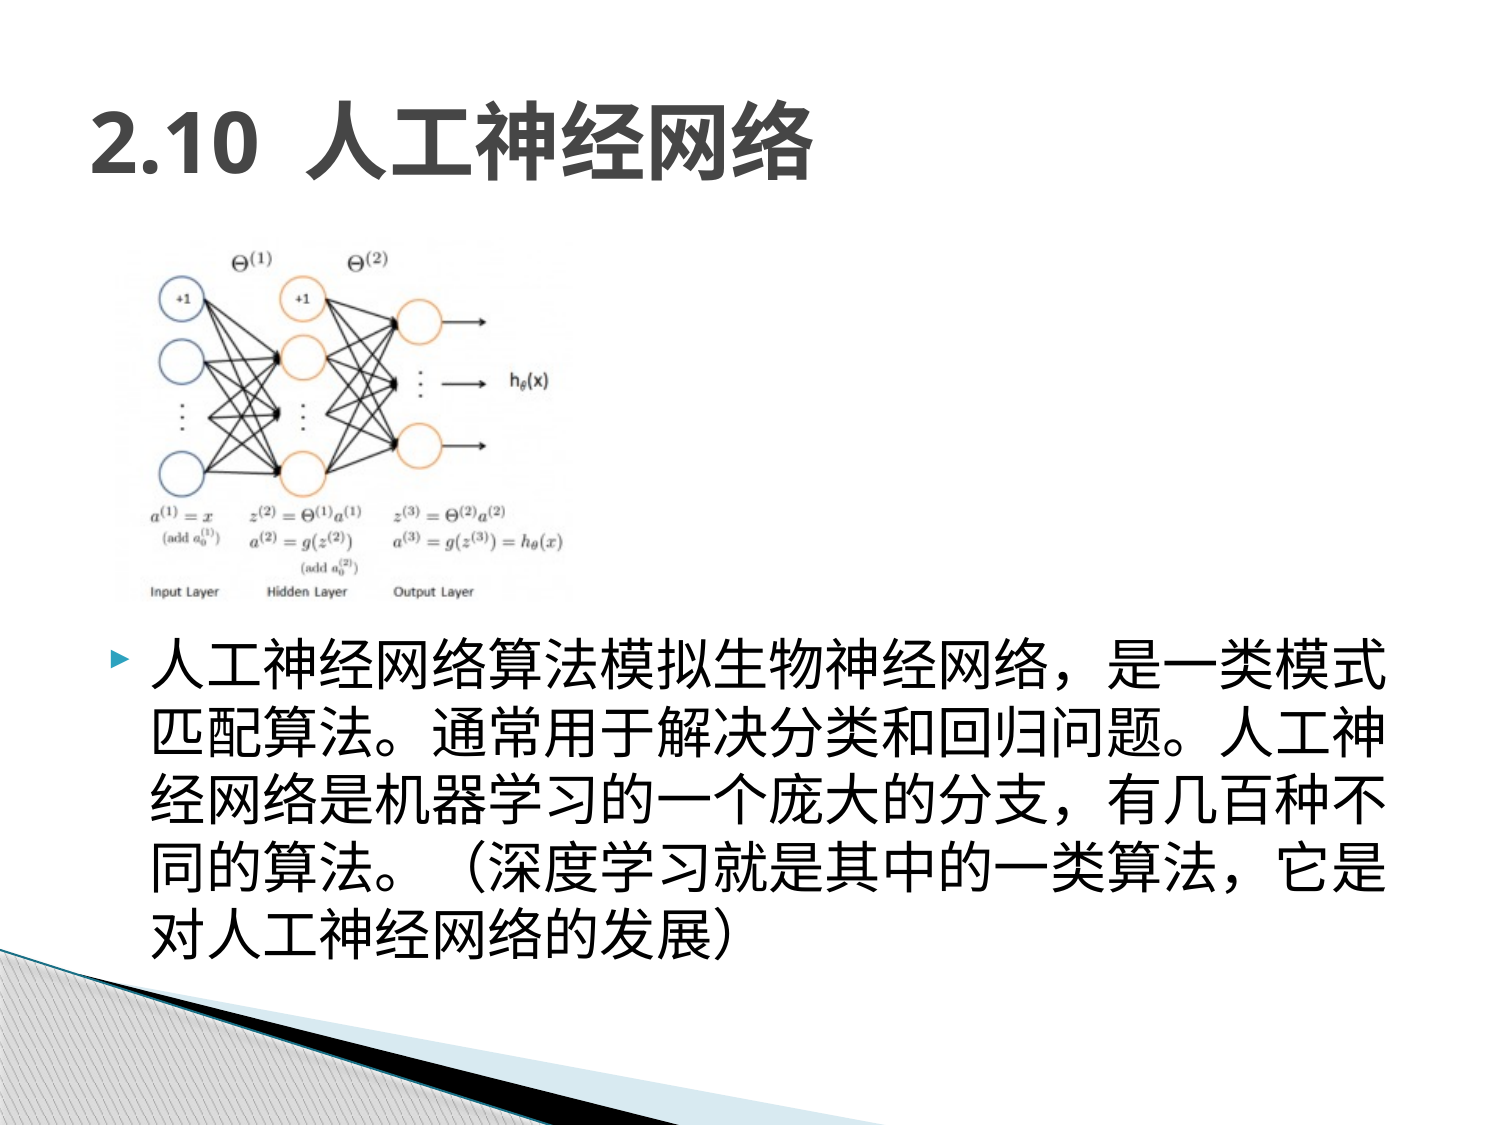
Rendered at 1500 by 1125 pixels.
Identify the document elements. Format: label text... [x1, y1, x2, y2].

list 人工神经网络算法模拟生物神经网络，是一类模式匹配算法。通常用于解决分类和回归问题。人工神经网络是机器学习的一个庞大的分支，有几百种不同的算法。（深度学习就是其中的一类算法，它是对人工神经网络的发展） [75, 243, 1425, 986]
picture [100, 235, 606, 611]
title 2.10 人工神经网络 [75, 45, 1425, 233]
